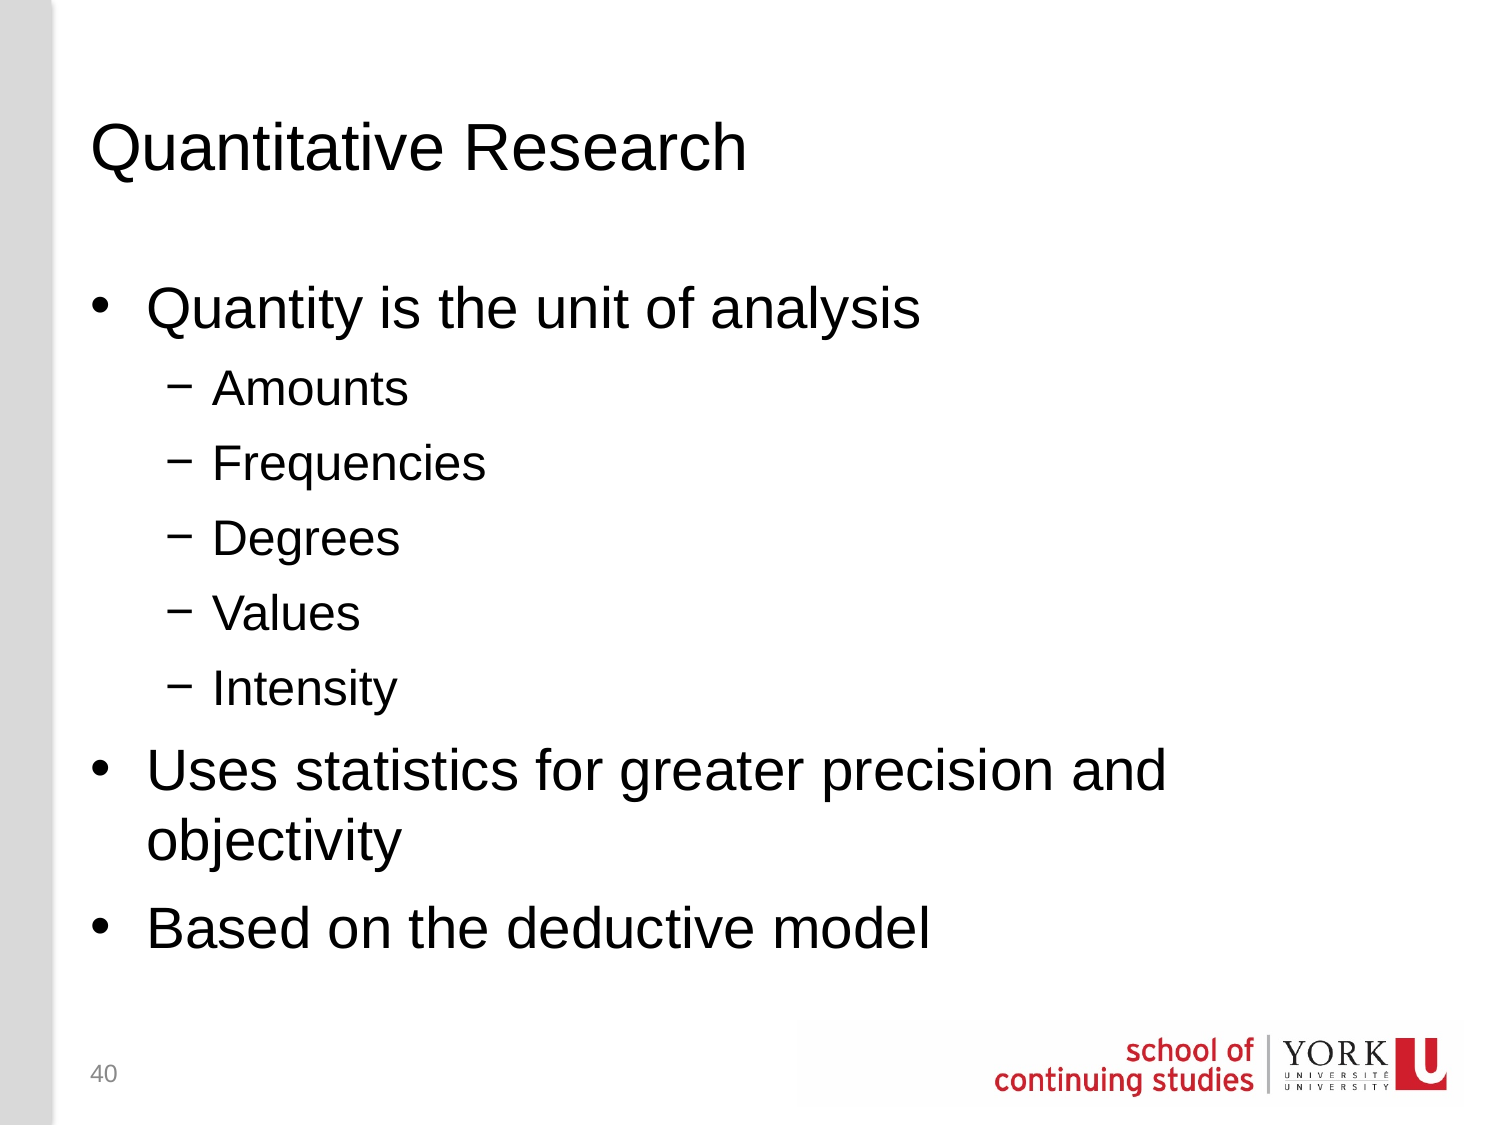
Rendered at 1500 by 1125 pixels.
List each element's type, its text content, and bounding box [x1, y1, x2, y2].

title Quantitative Research [75, 50, 1450, 238]
picture [797, 1020, 1464, 1107]
list Quantity is the unit of analysis Amounts Frequencies Degrees Values Intensity Uses statistics for greater precision and objectivity Based on the deductive model [75, 262, 1450, 963]
slide_number 40 [75, 1040, 150, 1104]
